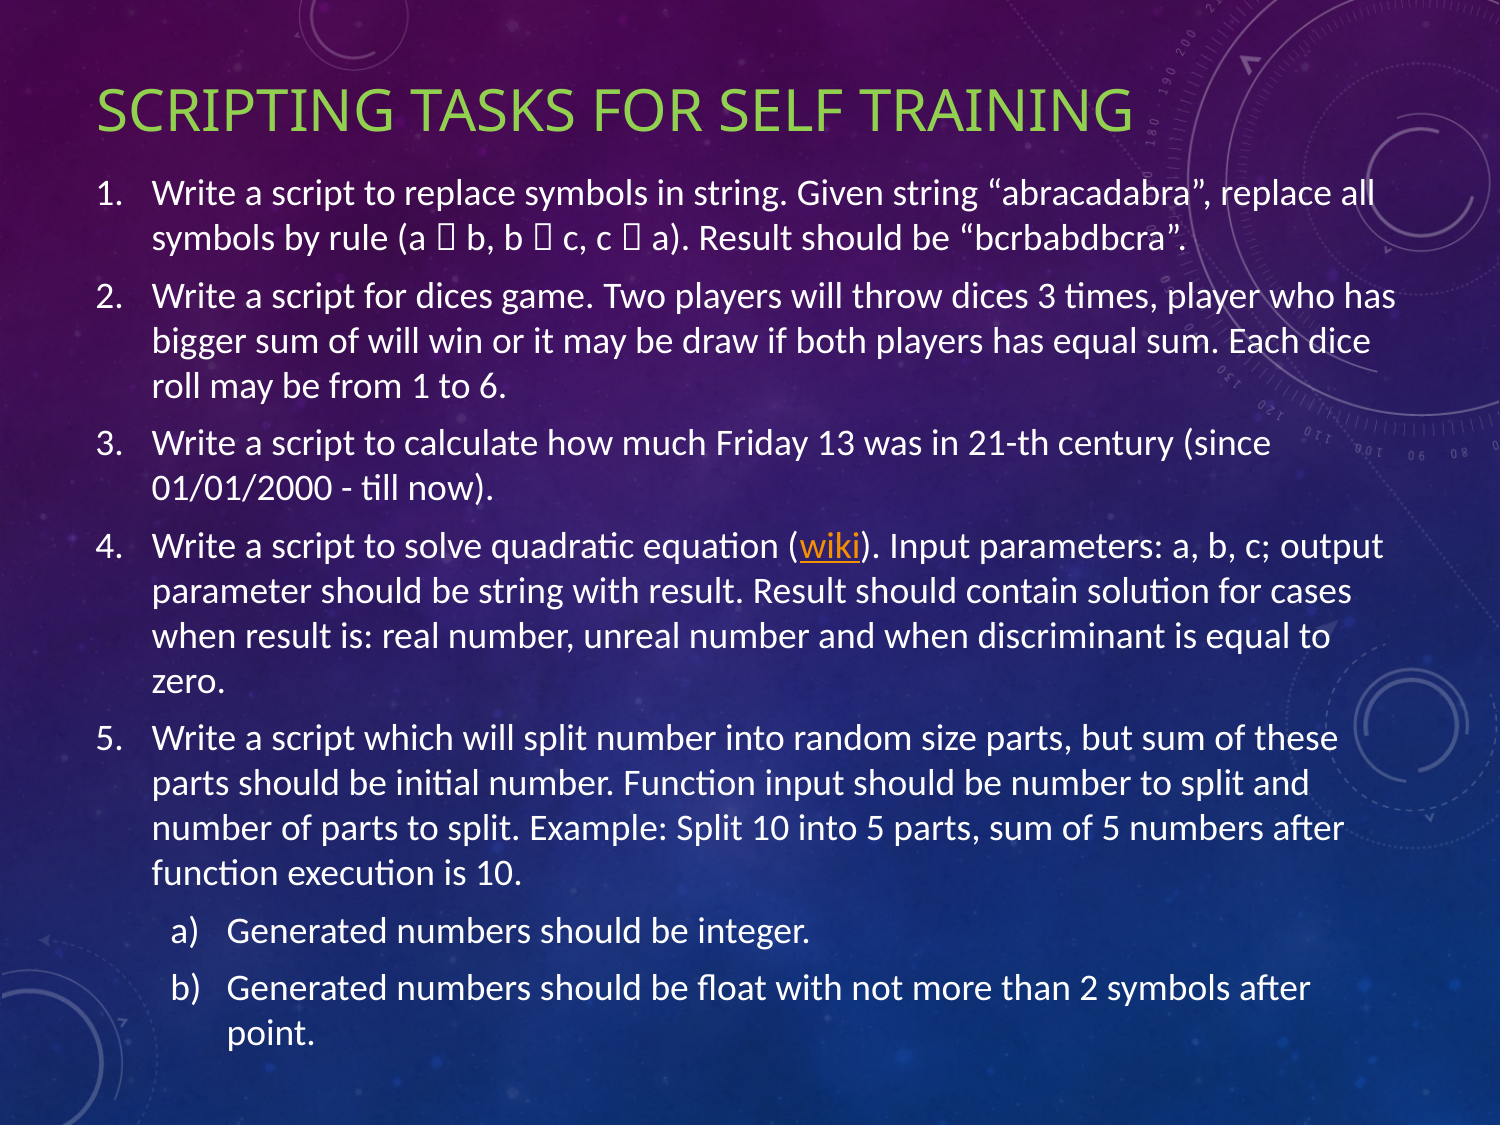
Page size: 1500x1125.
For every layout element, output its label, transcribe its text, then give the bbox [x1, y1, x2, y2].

title SCRIPTING TASKS for self training [81, 54, 1425, 161]
text_box Write a script to replace symbols in string. Given string “abracadabra”, replace all symbols by rule (a  b, b  c, c  a). Result should be “bcrbabdbcra”. Write a script for dices game. Two players will throw dices 3 times, player who has bigger sum of will win or it may be draw if both players has equal sum. Each dice roll may be from 1 to 6. Write a script to calculate how much Friday 13 was in 21-th century (since 01/01/2000 - till now). Write a script to solve quadratic equation (wiki). Input parameters: a, b, c; output parameter should be string with result. Result should contain solution for cases when result is: real number, unreal number and when discriminant is equal to zero. Write a script which will split number into random size parts, but sum of these parts should be initial number. Function input should be number to split and number of parts to split. Example: Split 10 into 5 parts, sum of 5 numbers after function execution is 10. Generated numbers should be integer. Generated numbers should be float with not more than 2 symbols after point. [80, 160, 1416, 1061]
picture [0, 0, 1500, 1125]
